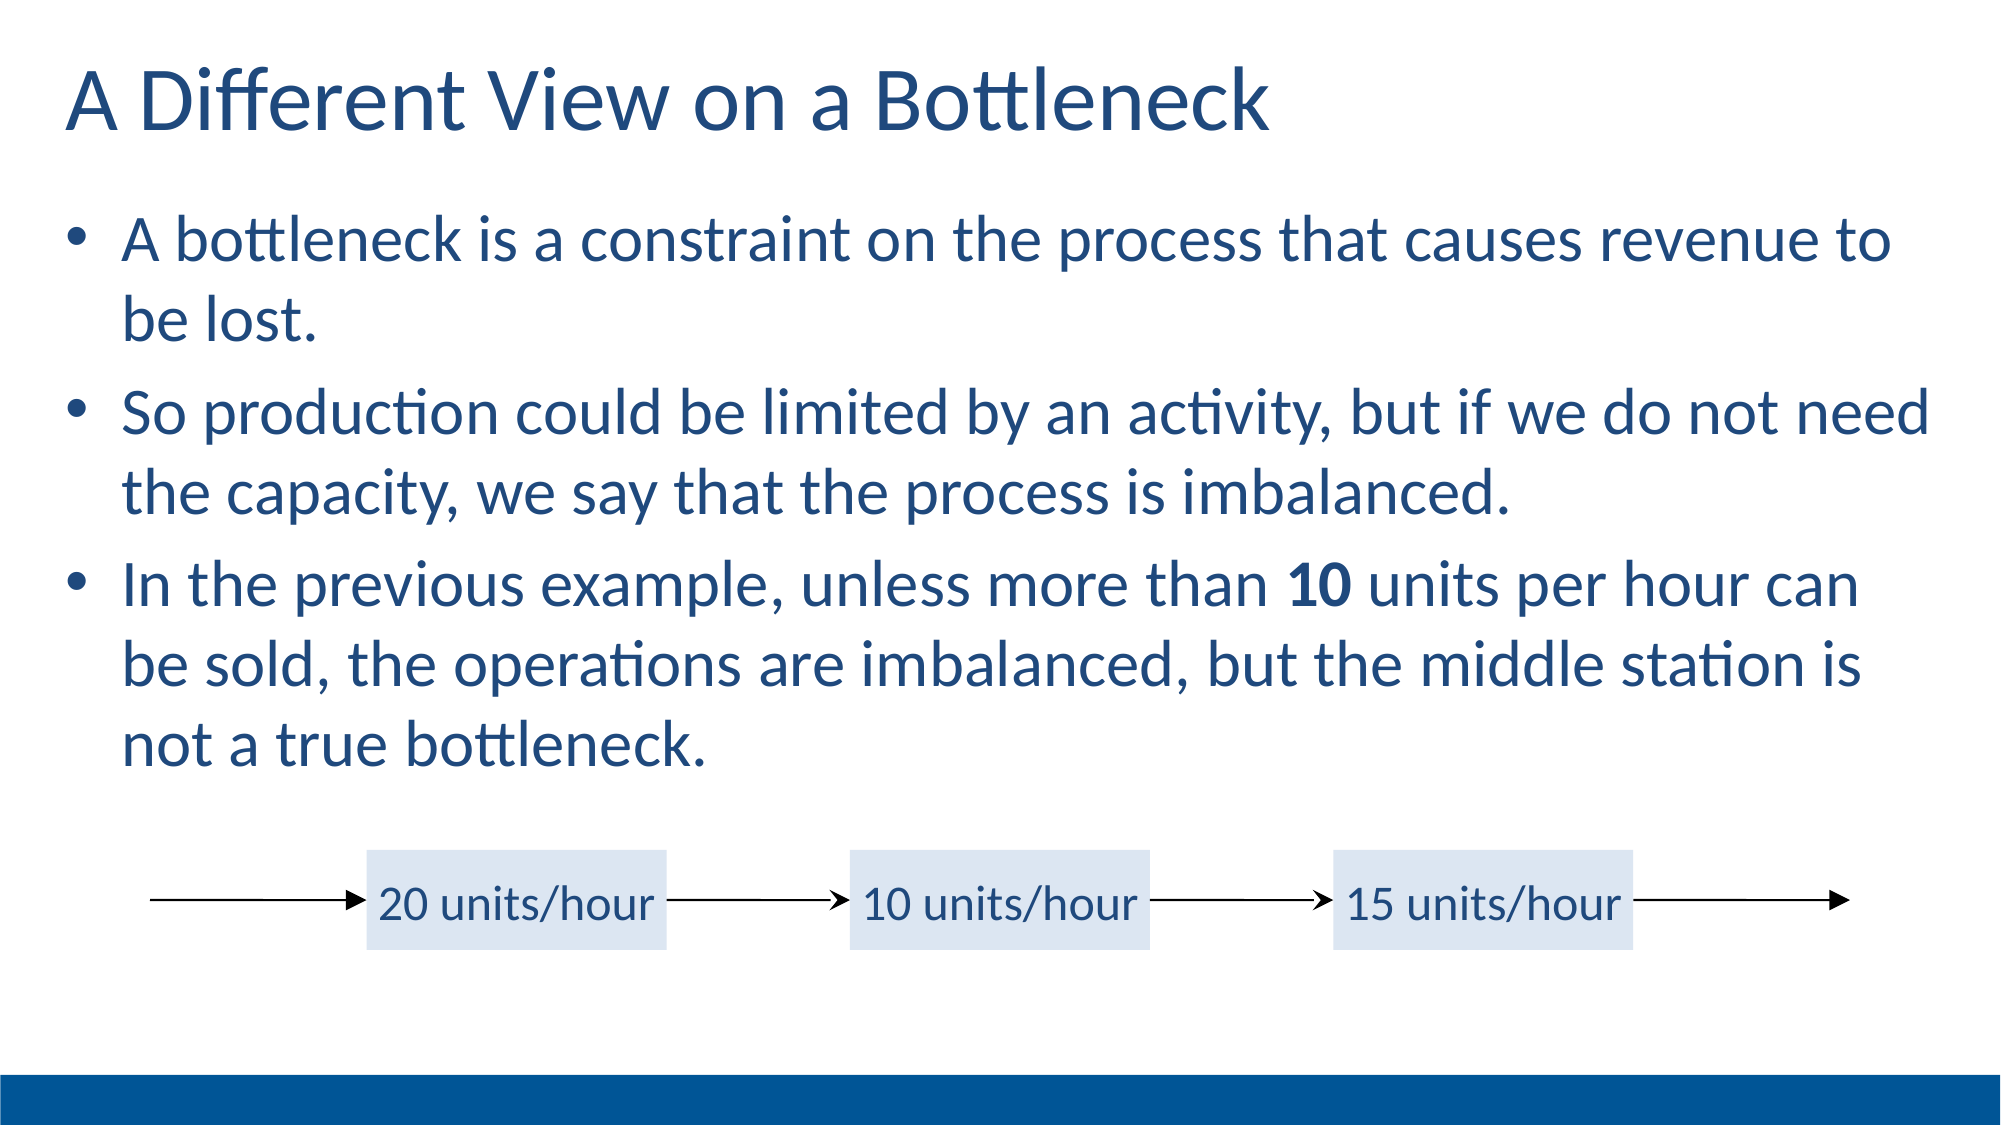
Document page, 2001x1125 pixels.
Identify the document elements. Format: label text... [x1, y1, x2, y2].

title A Different View on a Bottleneck [50, 24, 1950, 163]
list A bottleneck is a constraint on the process that causes revenue to be lost. So production could be limited by an activity, but if we do not need the capacity, we say that the process is imbalanced. In the previous example, unless more than 10 units per hour can be sold, the operations are imbalanced, but the middle station is not a true bottleneck. [50, 187, 1950, 825]
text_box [149, 849, 1851, 951]
